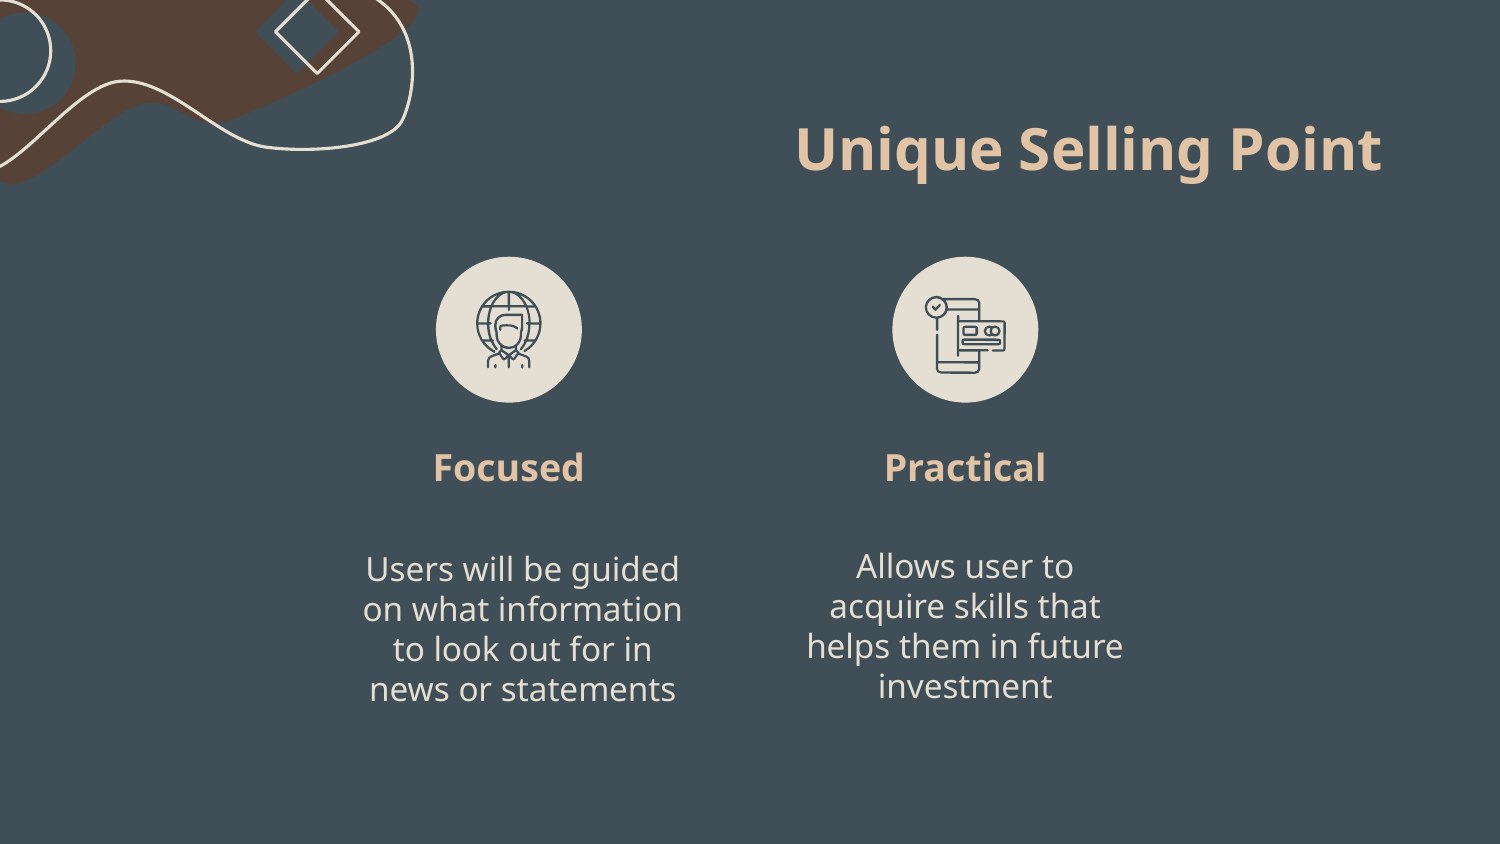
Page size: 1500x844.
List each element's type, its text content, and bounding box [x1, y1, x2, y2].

subtitle Users will be guided on what information to look out for in news or statements [341, 563, 704, 694]
title Unique Selling Point [359, 79, 1398, 216]
subtitle Practical [788, 437, 1142, 496]
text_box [924, 295, 1007, 375]
subtitle Allows user to acquire skills that helps them in future investment [788, 563, 1142, 687]
subtitle Focused [332, 437, 686, 496]
text_box [892, 256, 1039, 403]
text_box [435, 256, 582, 403]
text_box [475, 290, 542, 369]
